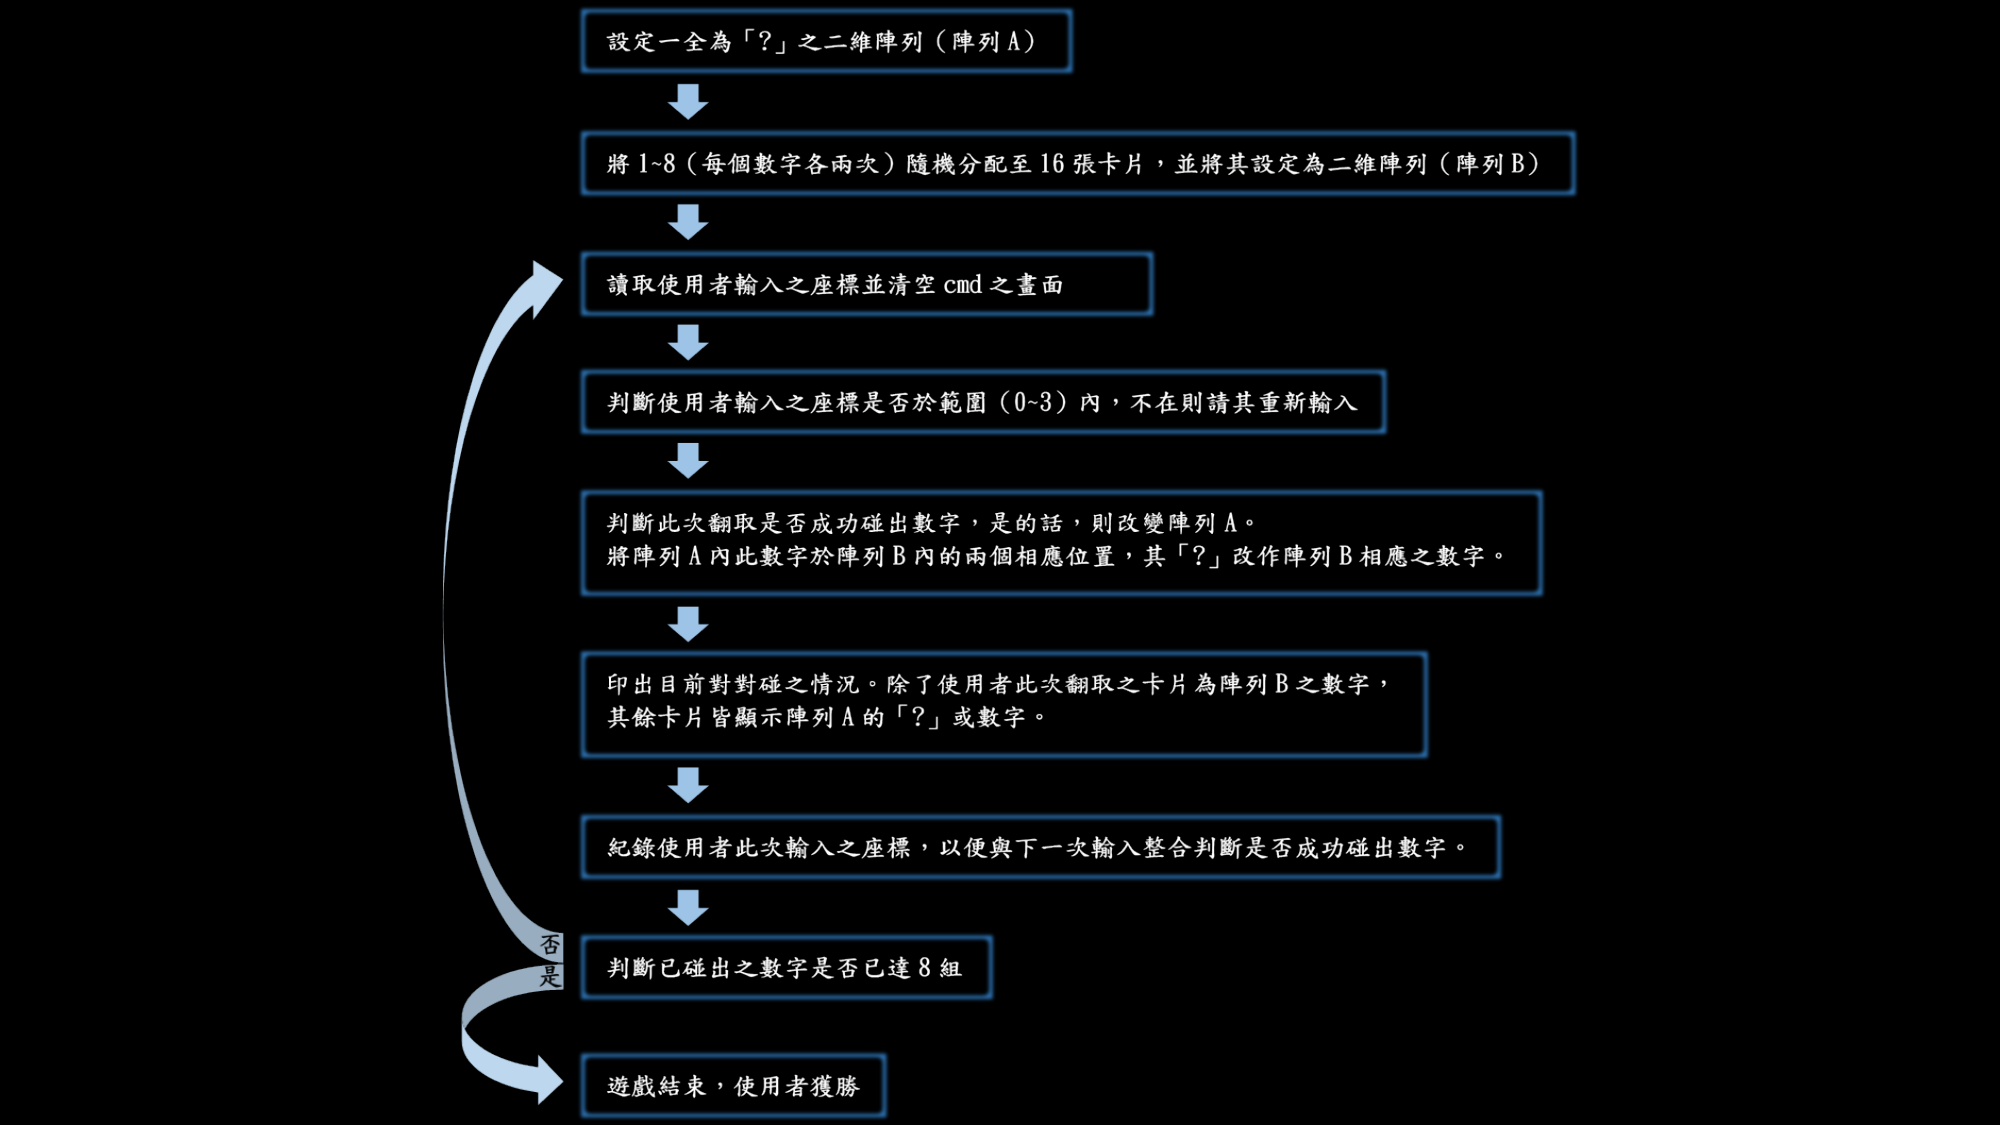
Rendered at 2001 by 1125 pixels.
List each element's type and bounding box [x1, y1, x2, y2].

picture [442, 4, 1581, 1125]
